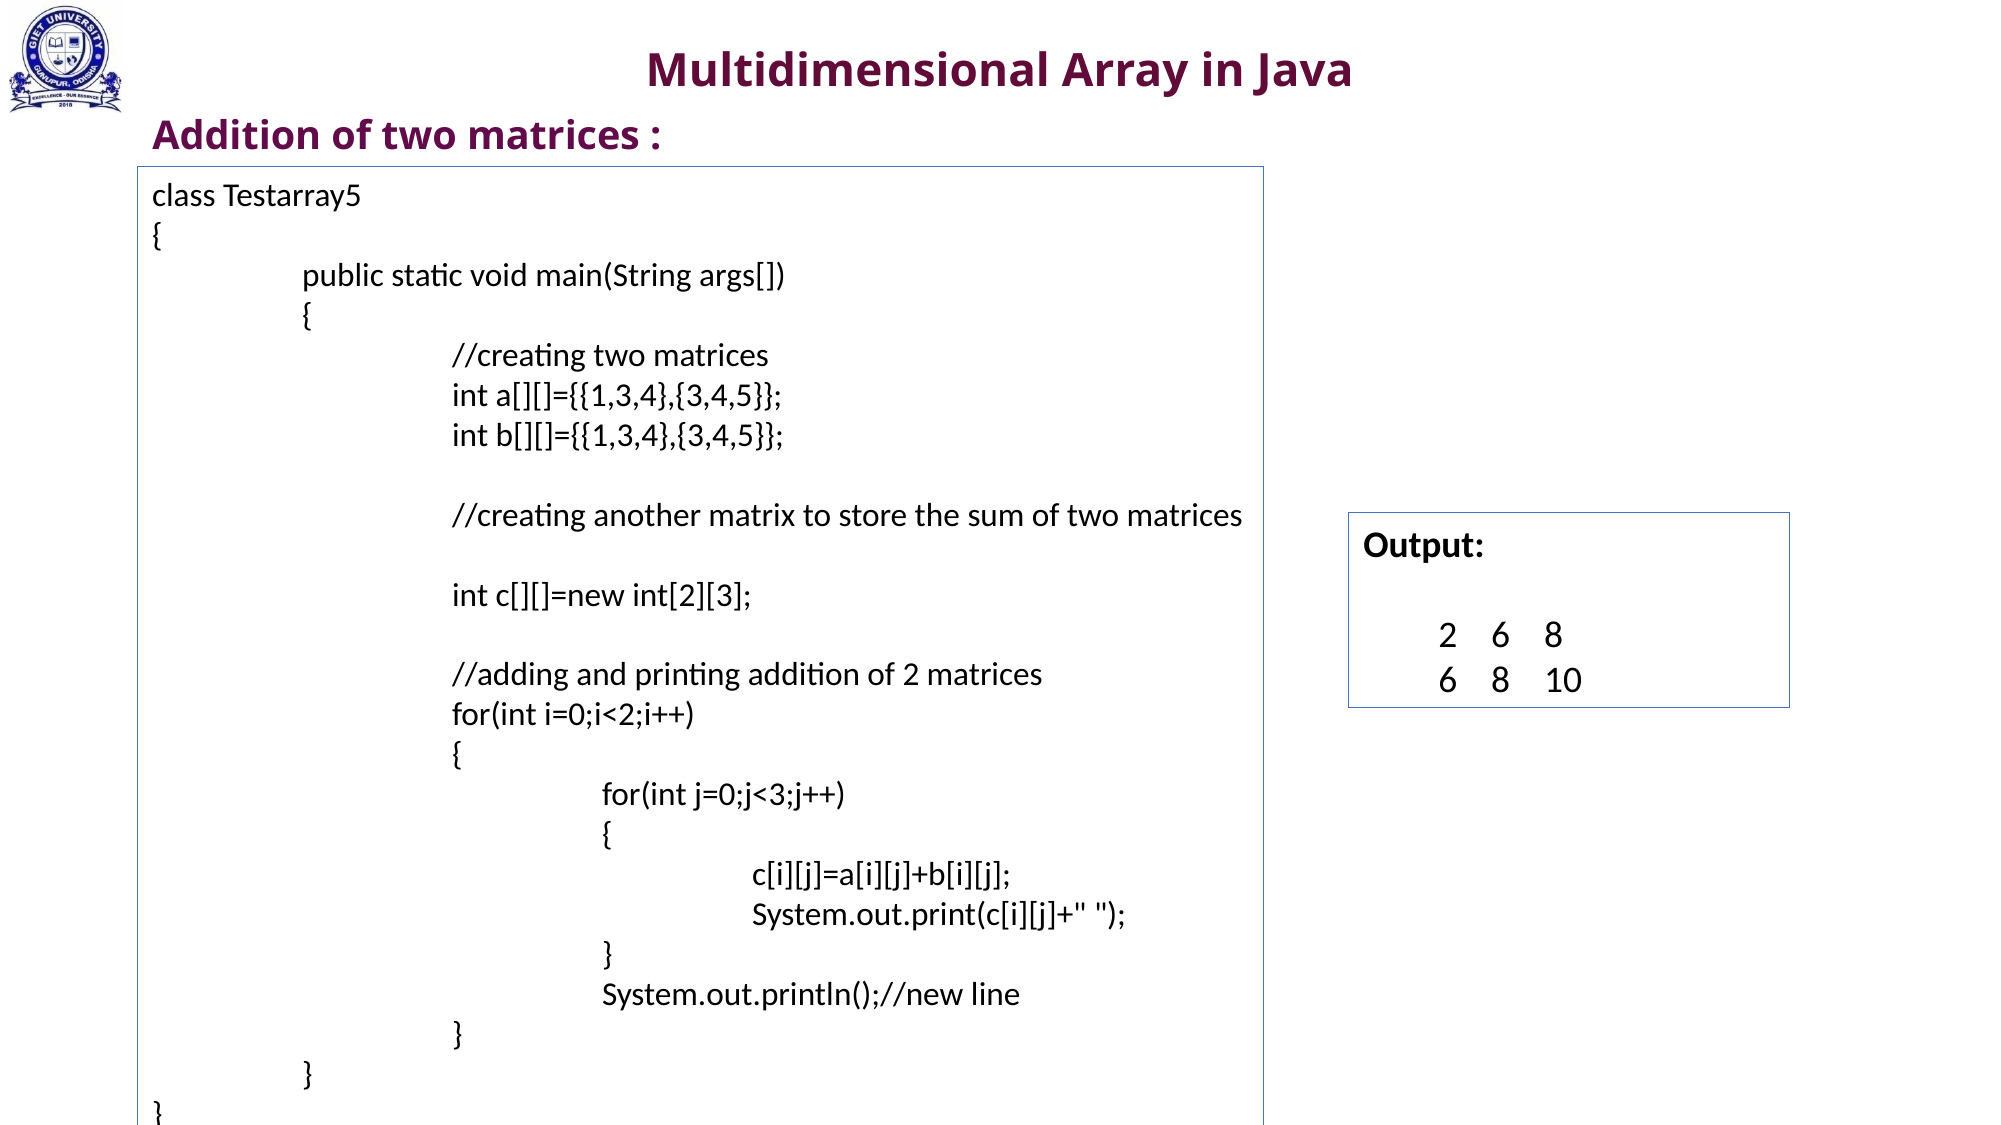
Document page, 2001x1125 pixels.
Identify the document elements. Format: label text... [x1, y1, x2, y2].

text_box class Testarray5 { public static void main(String args[]) { //creating two matrices int a[][]={{1,3,4},{3,4,5}}; int b[][]={{1,3,4},{3,4,5}}; //creating another matrix to store the sum of two matrices int c[][]=new int[2][3]; //adding and printing addition of 2 matrices for(int i=0;i<2;i++) { for(int j=0;j<3;j++) { c[i][j]=a[i][j]+b[i][j]; System.out.print(c[i][j]+" "); } System.out.println();//new line } } } [137, 166, 1264, 1125]
picture [9, 0, 122, 113]
list Addition of two matrices : [137, 108, 1941, 194]
text_box Output: 2 6 8 6 8 10 [1348, 512, 1790, 708]
title Multidimensional Array in Java [137, 39, 1863, 105]
